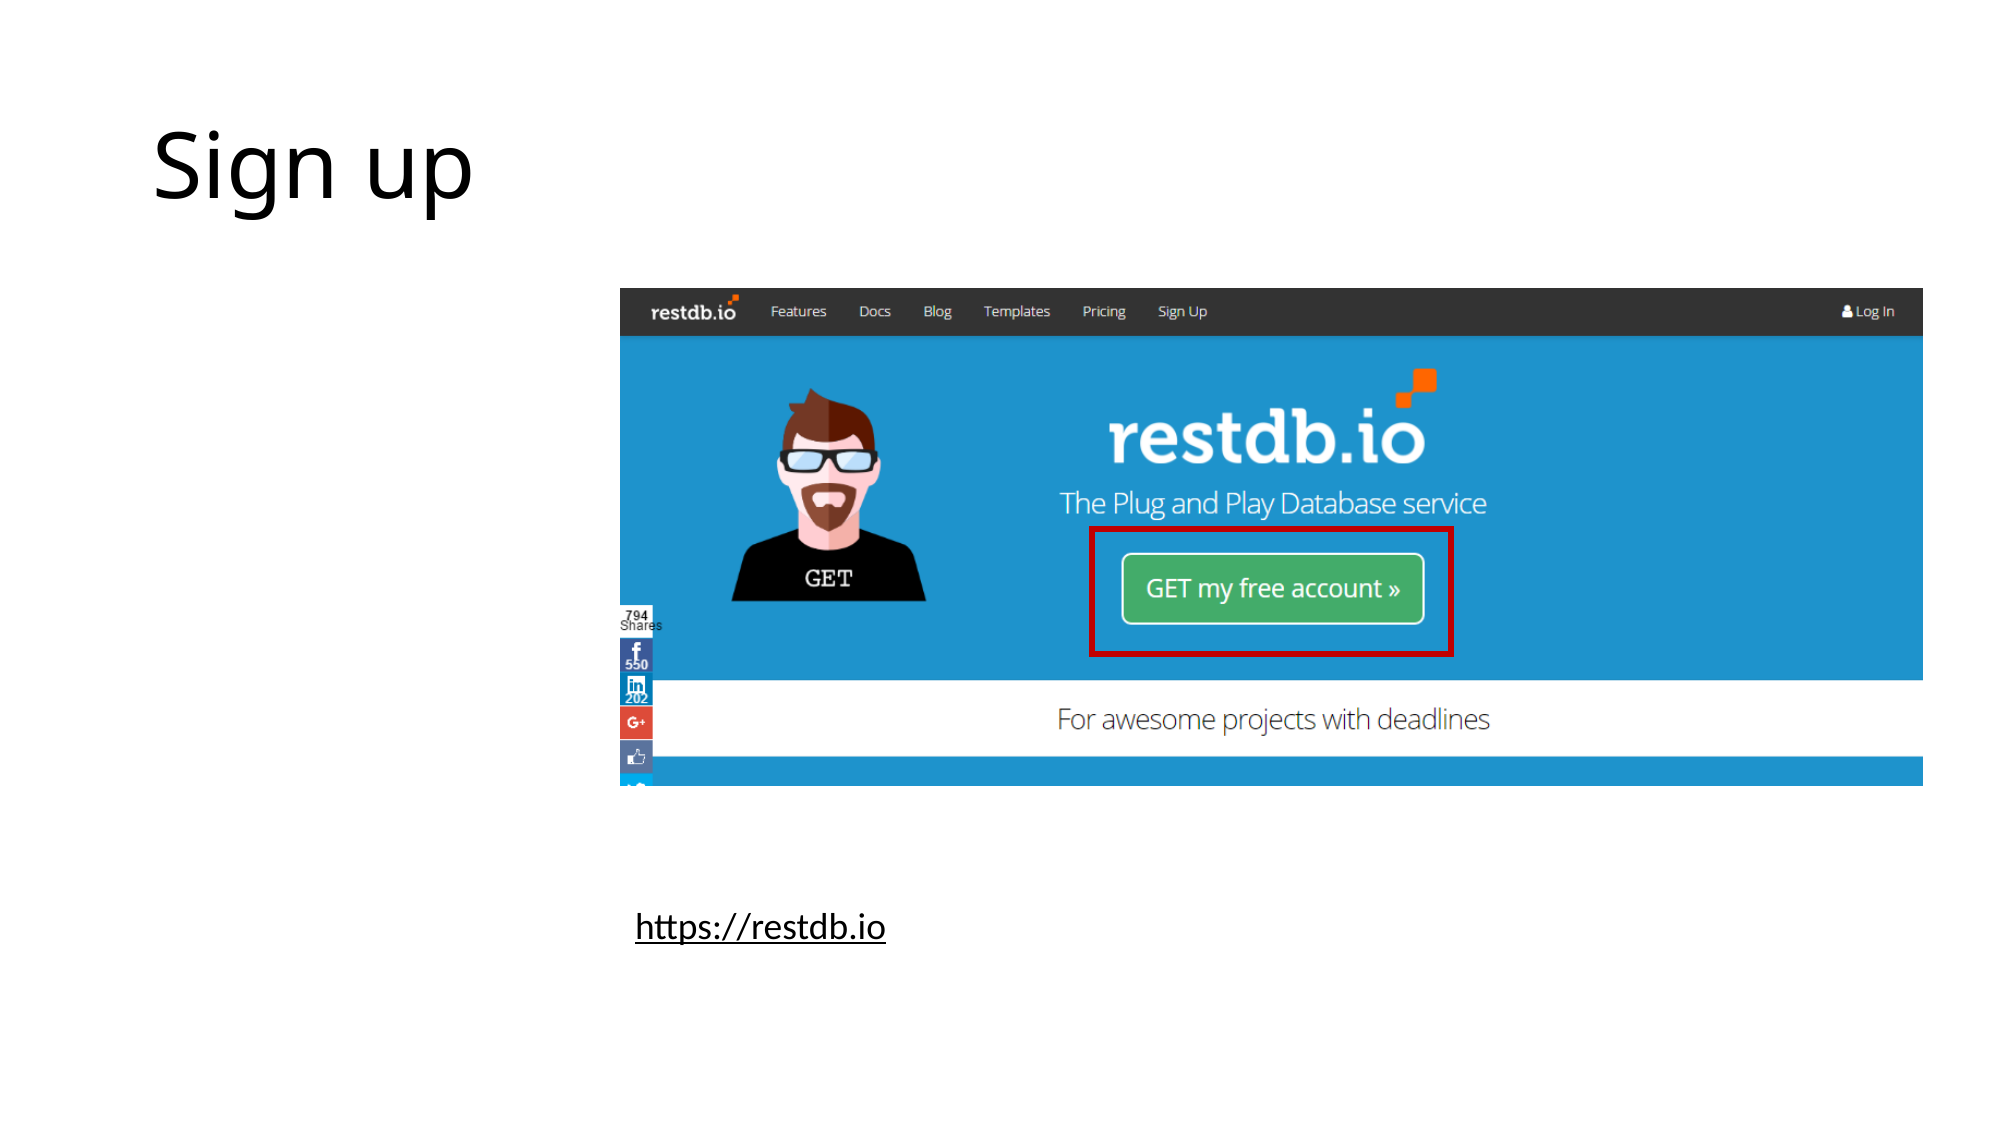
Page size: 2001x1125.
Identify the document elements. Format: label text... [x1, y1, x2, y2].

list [620, 288, 1923, 787]
title Sign up [137, 59, 1863, 278]
text_box https://restdb.io [620, 894, 1093, 955]
